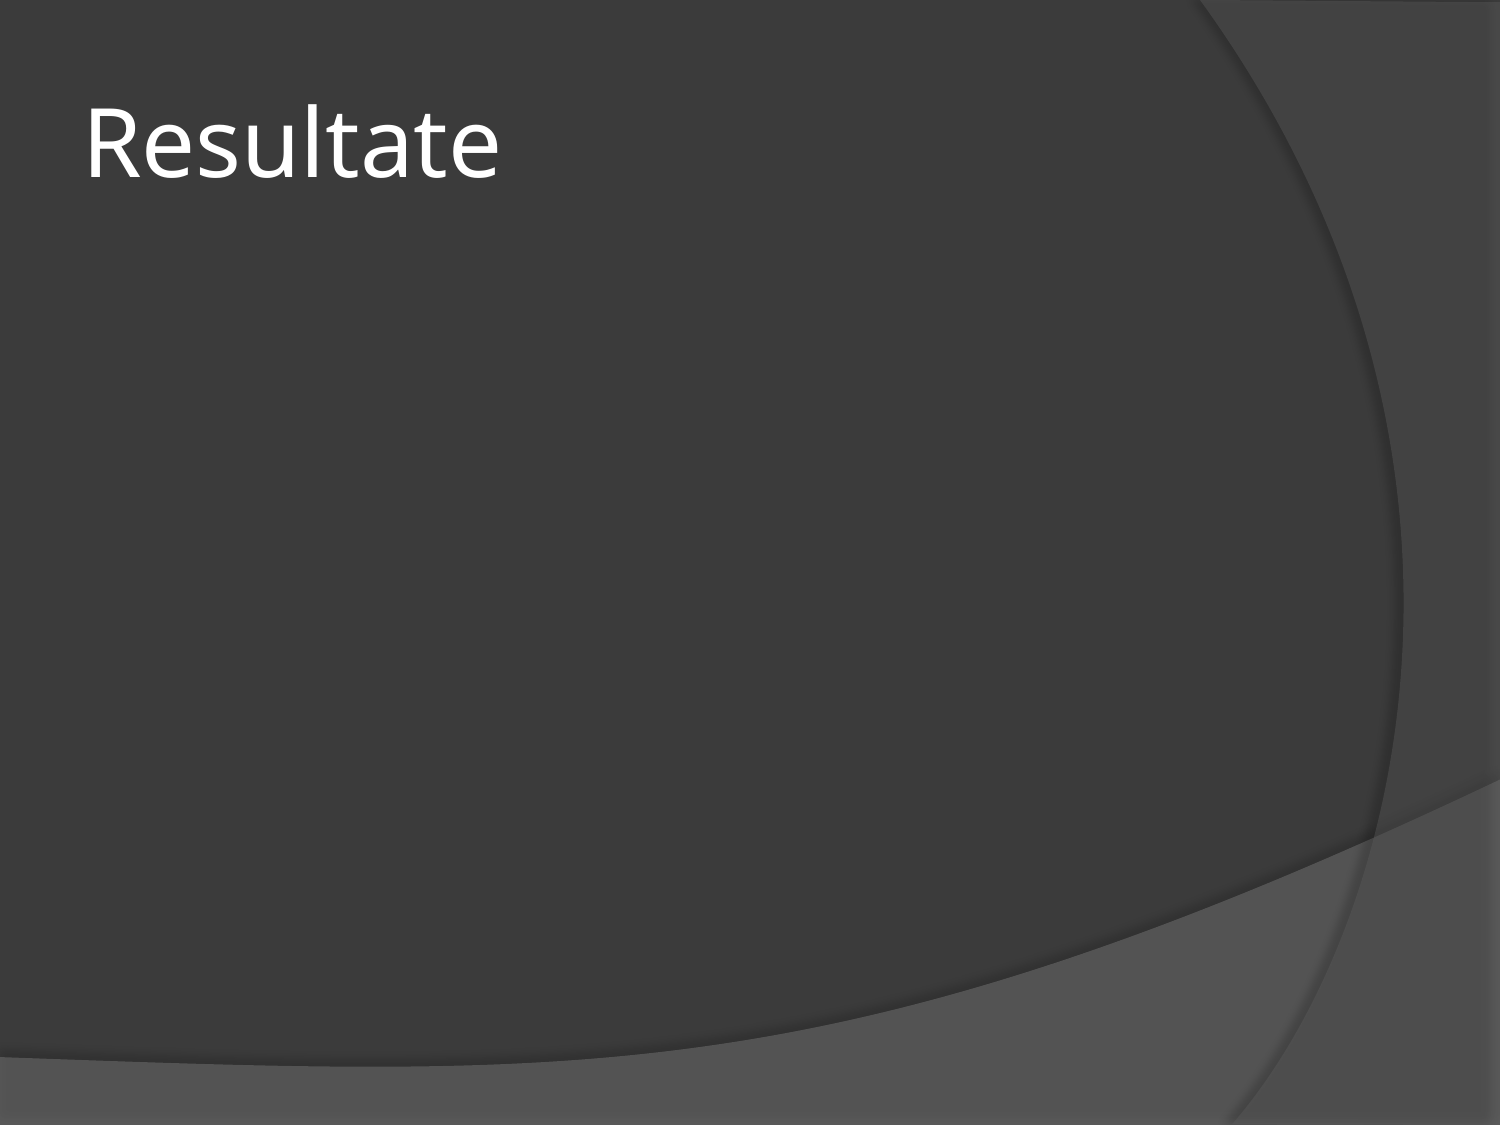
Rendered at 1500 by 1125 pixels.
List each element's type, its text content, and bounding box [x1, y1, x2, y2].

title Resultate [75, 45, 1300, 233]
